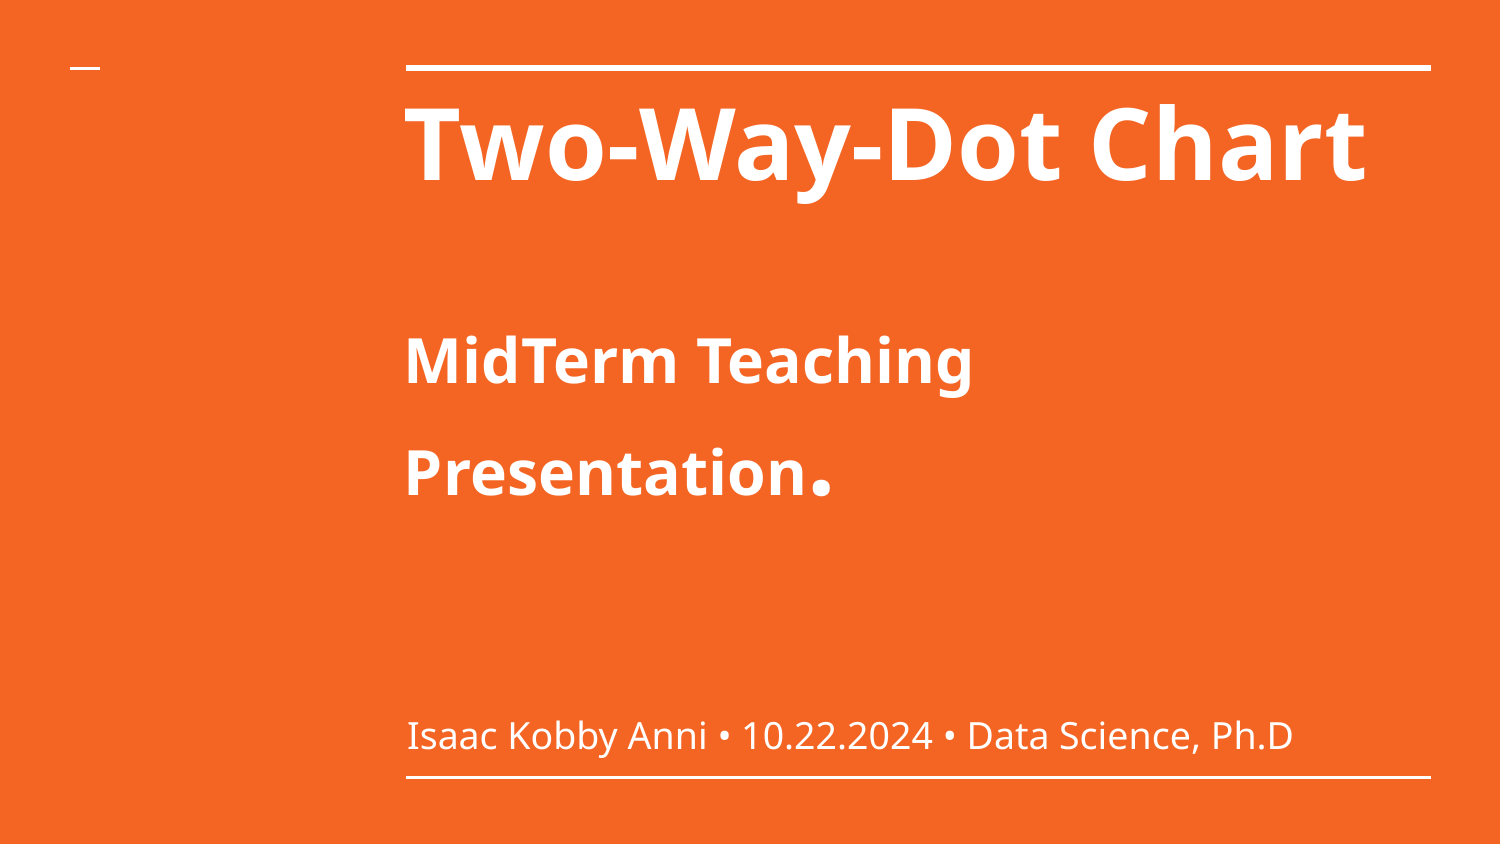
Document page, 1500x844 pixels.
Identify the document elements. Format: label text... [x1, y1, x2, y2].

subtitle Isaac Kobby Anni • 10.22.2024 • Data Science, Ph.D [392, 568, 1431, 773]
title Two-Way-Dot Chart MidTerm Teaching Presentation. [389, 65, 1428, 270]
